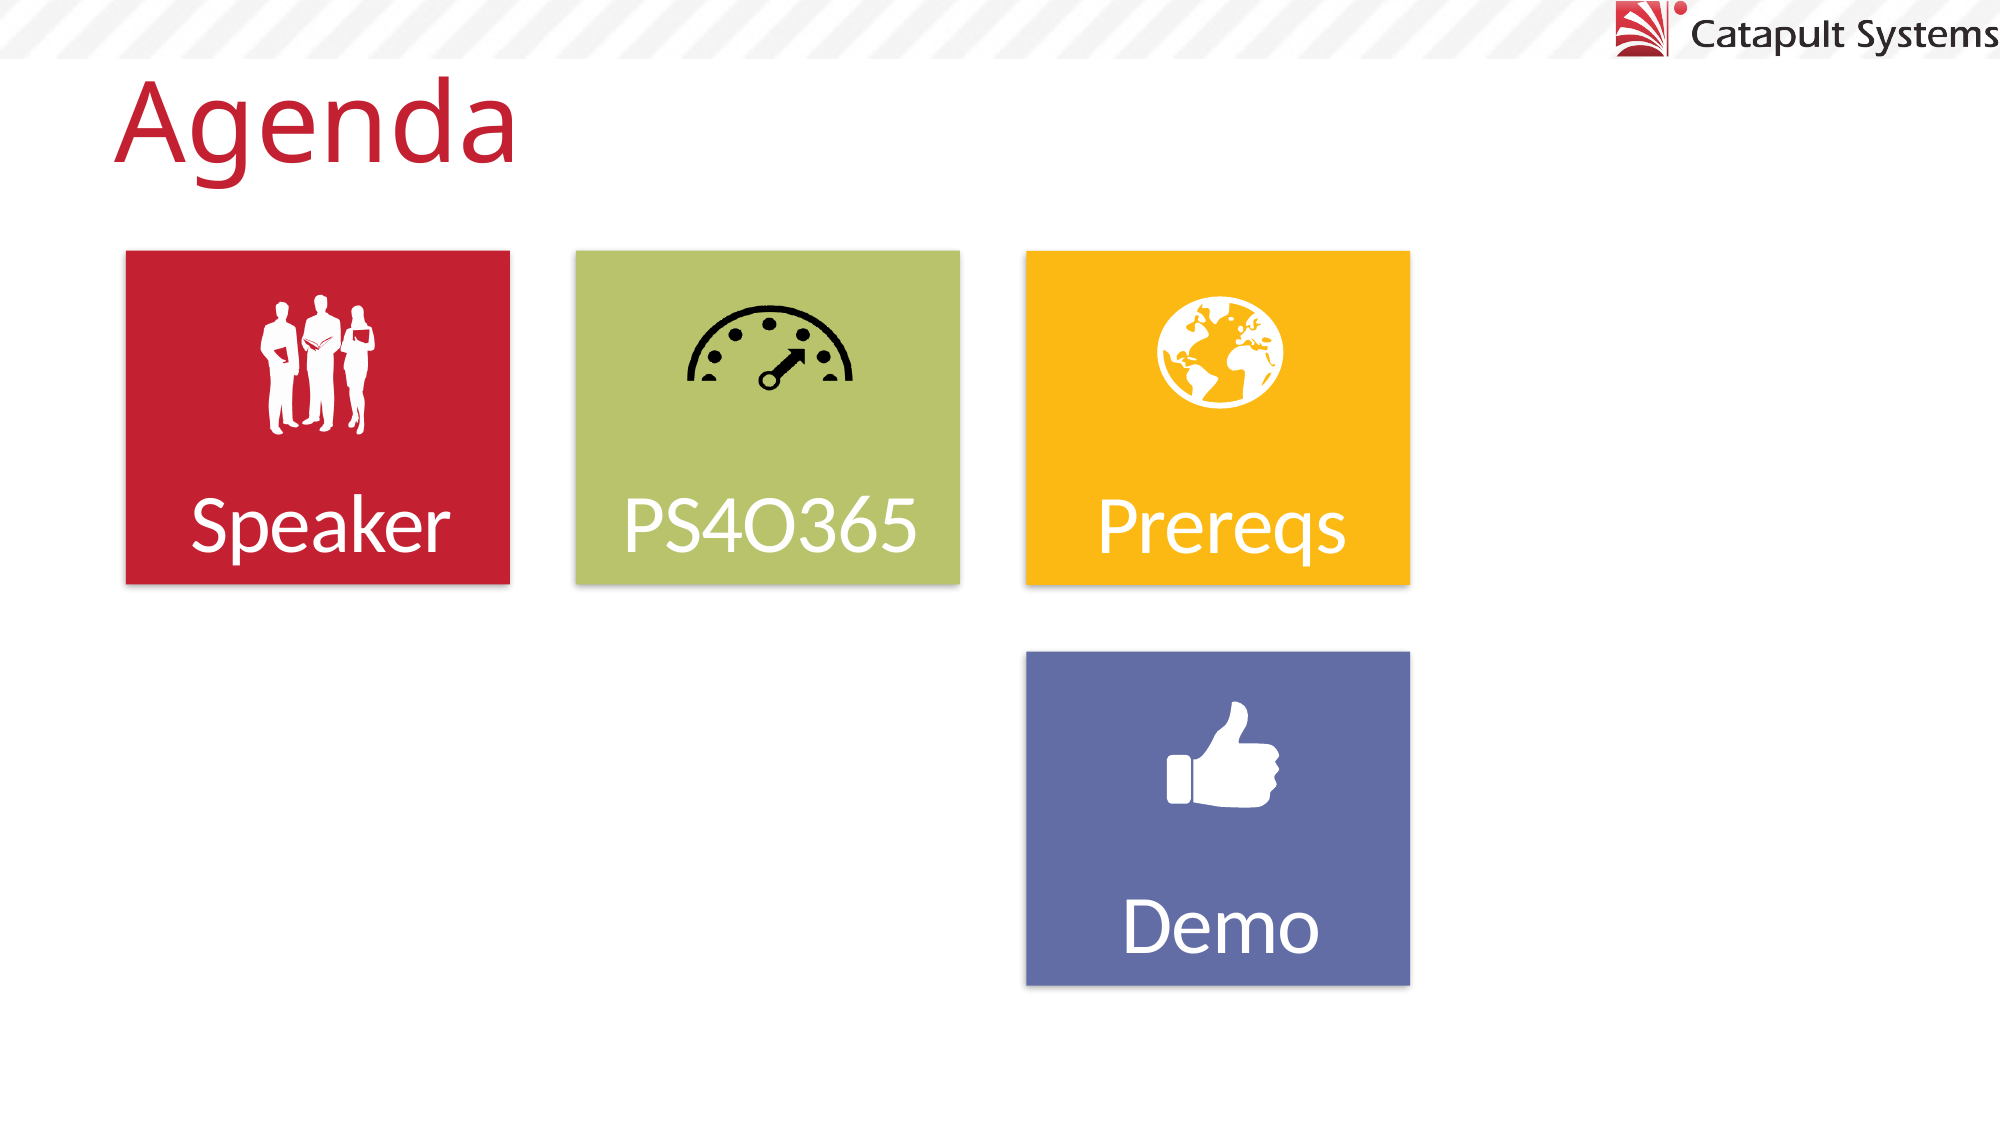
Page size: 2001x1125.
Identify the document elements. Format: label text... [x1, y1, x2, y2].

text_box [1157, 296, 1284, 409]
picture [670, 259, 869, 441]
text_box PS4O365 [575, 250, 961, 585]
picture [241, 288, 394, 441]
text_box Demo [1025, 651, 1411, 986]
text_box [1193, 701, 1280, 808]
text_box Prereqs [1025, 250, 1411, 586]
text_box Speaker [125, 250, 511, 585]
picture [0, 0, 2000, 59]
title Agenda [100, 58, 1900, 201]
text_box [1166, 754, 1191, 804]
